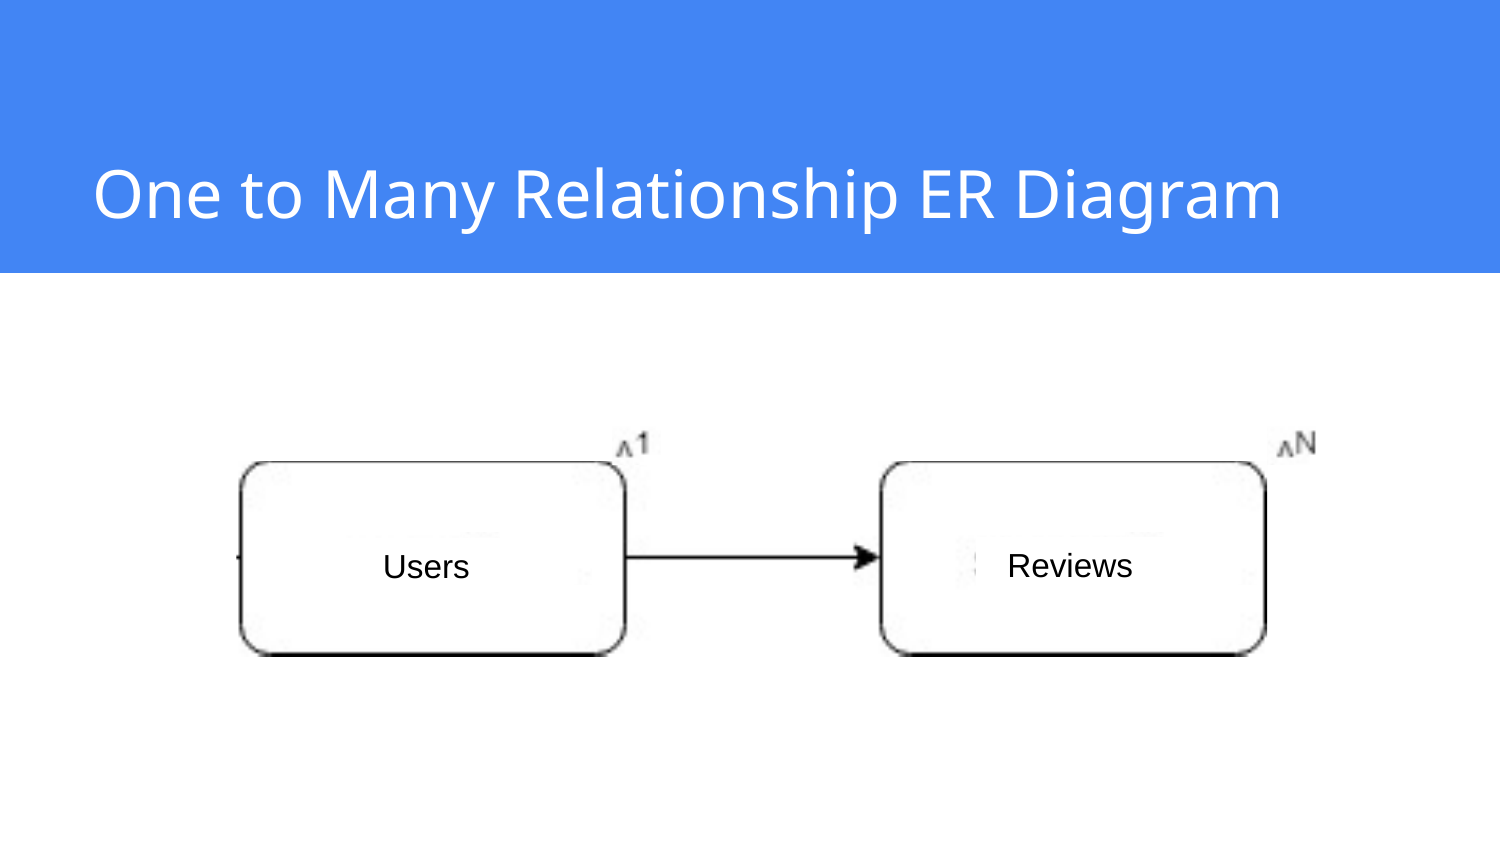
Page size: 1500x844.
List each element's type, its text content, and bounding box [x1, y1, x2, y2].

title One to Many Relationship ER Diagram [77, 121, 1427, 248]
picture [0, 273, 1500, 844]
